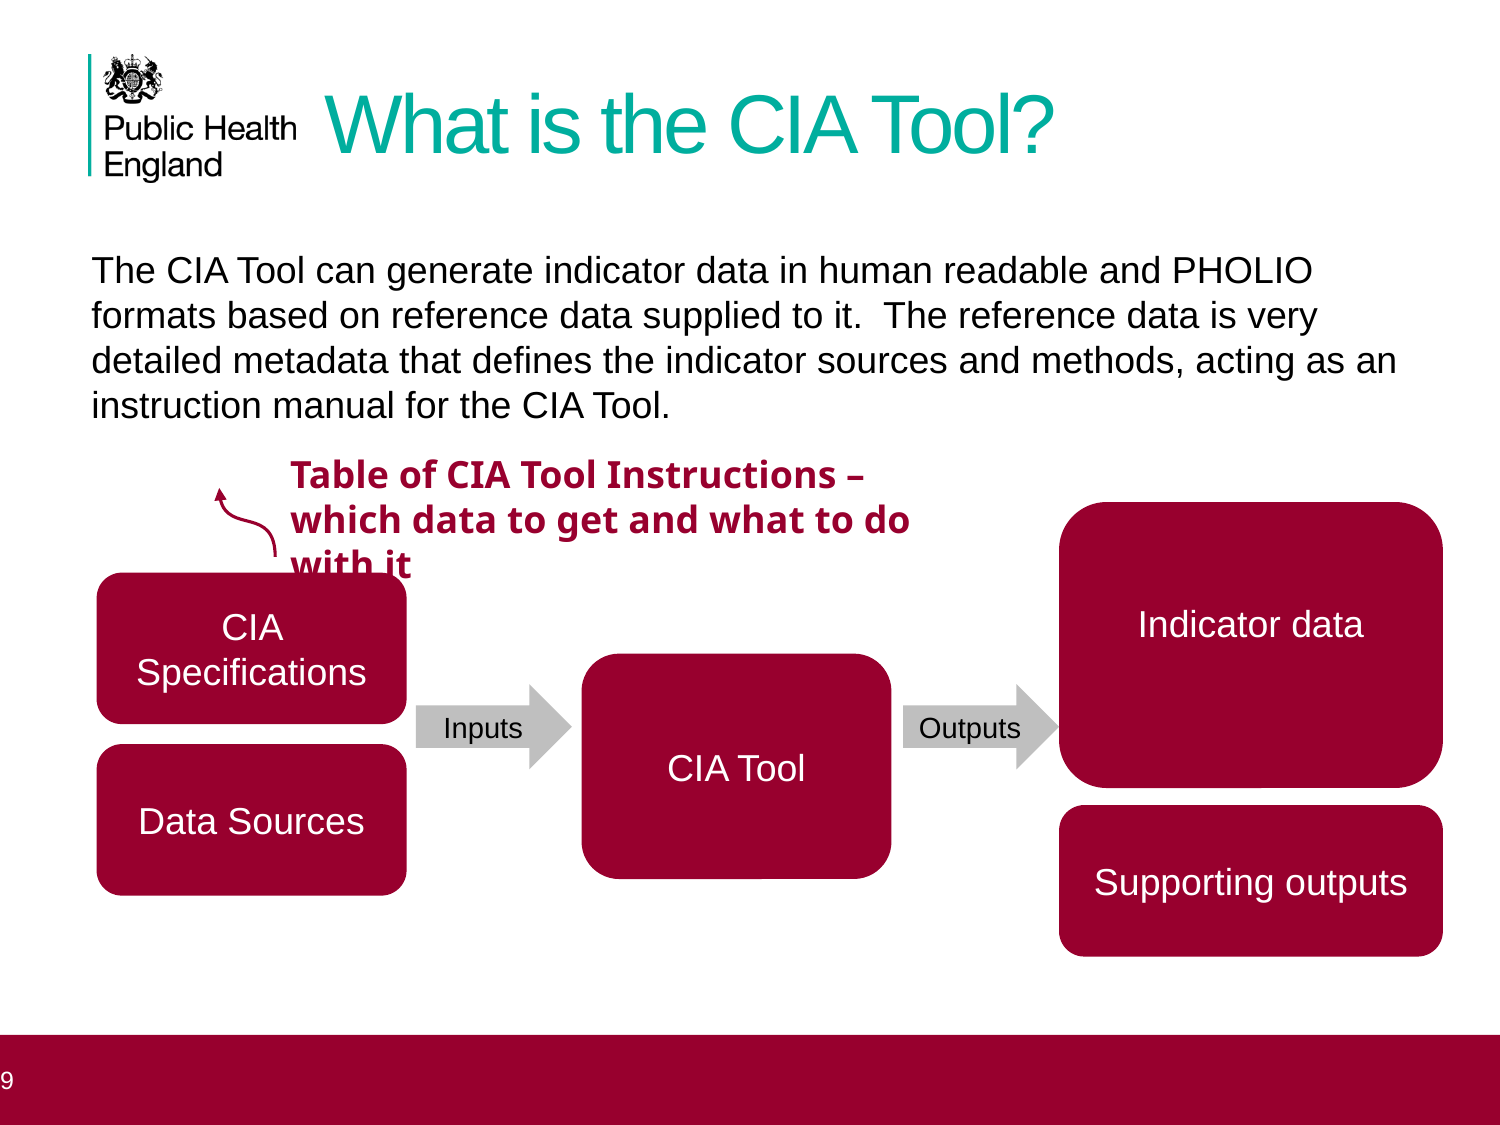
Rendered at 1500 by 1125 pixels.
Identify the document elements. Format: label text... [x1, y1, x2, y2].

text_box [212, 494, 282, 551]
text_box Outputs [900, 682, 1062, 772]
list The CIA Tool can generate indicator data in human readable and PHOLIO formats based on reference data supplied to it. The reference data is very detailed metadata that defines the indicator sources and methods, acting as an instruction manual for the CIA Tool. [91, 246, 1409, 1010]
text_box Data Sources [94, 741, 409, 898]
slide_number 9 [0, 1034, 1500, 1125]
text_box CIA Tool [579, 651, 894, 882]
text_box Table of CIA Tool Instructions – which data to get and what to do with it [275, 443, 974, 594]
text_box Inputs [413, 682, 575, 772]
text_box What is the CIA Tool? [325, 69, 1443, 137]
picture [88, 54, 296, 183]
text_box Indicator data [1056, 499, 1445, 791]
text_box CIA Specifications [94, 570, 409, 727]
text_box Supporting outputs [1056, 802, 1445, 959]
